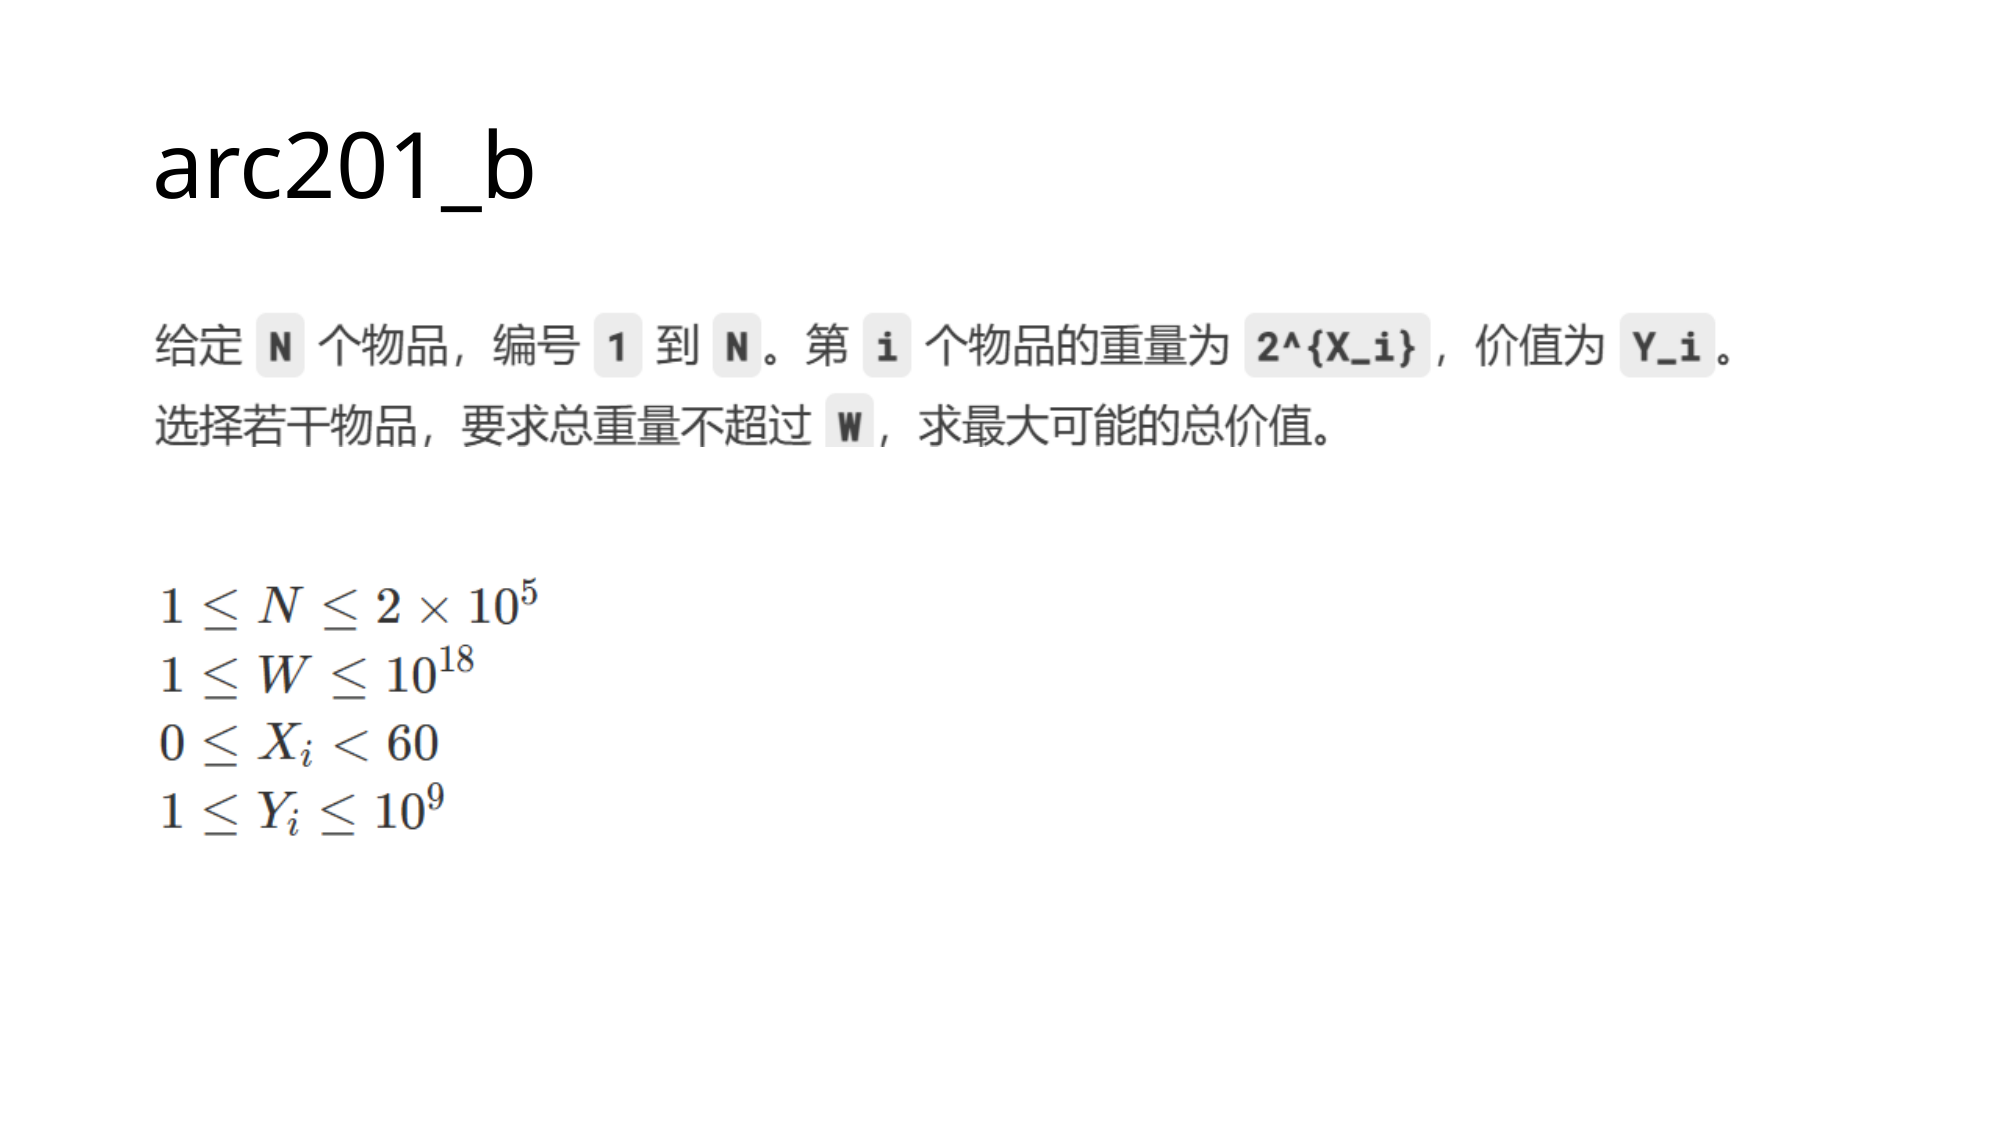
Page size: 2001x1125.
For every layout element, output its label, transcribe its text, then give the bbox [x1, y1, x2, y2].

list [154, 562, 605, 840]
title arc201_b [137, 59, 1863, 278]
picture [125, 299, 1764, 447]
